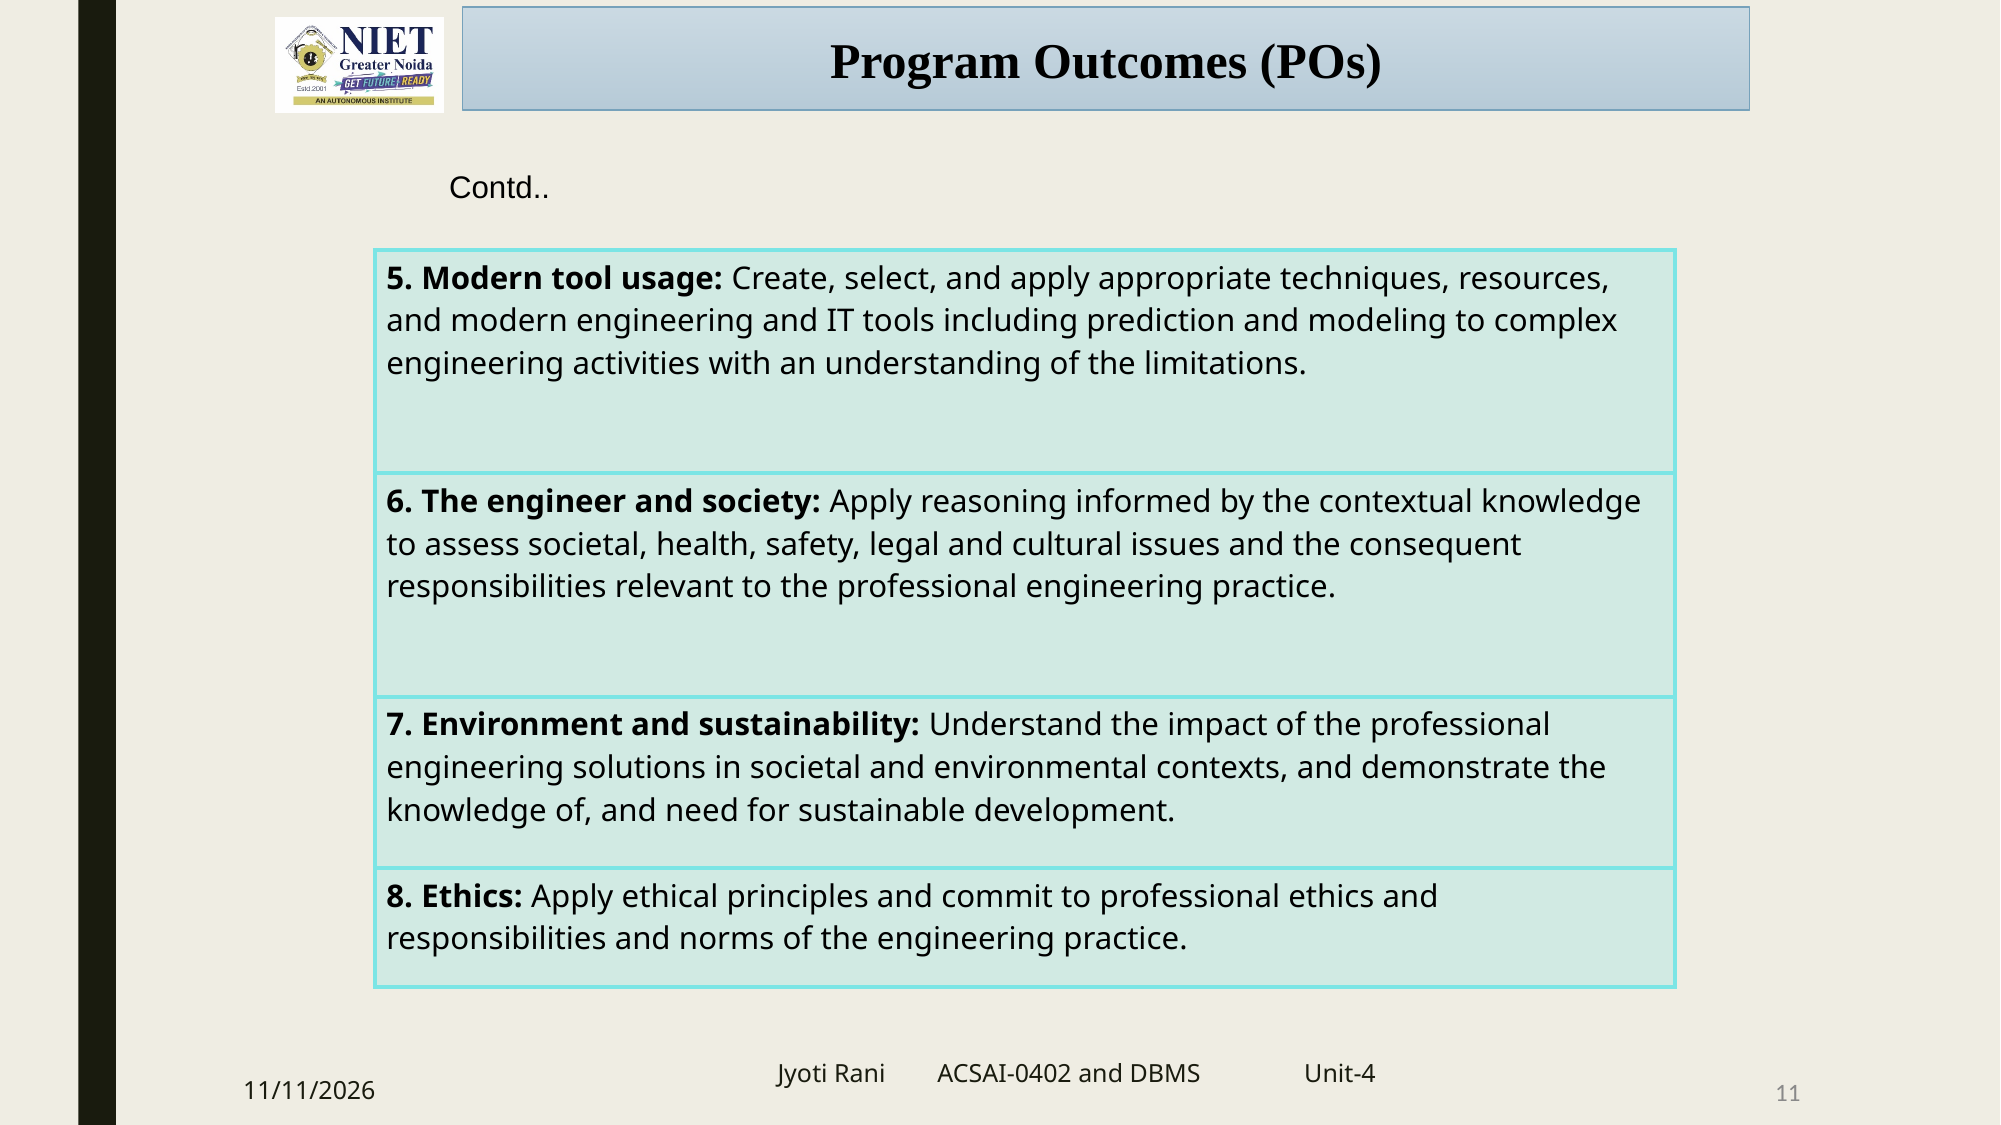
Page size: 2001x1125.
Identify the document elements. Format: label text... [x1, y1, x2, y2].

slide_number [228, 1058, 426, 1125]
picture [274, 17, 444, 113]
table_cell 8. Ethics: Apply ethical principles and commit to professional ethics and responsibilities and norms of the engineering practice. [377, 870, 1673, 985]
slide_number 11 [1553, 1058, 1816, 1125]
table_header 5. Modern tool usage: Create, select, and apply appropriate techniques, resources, and modern engineering and IT tools including prediction and modeling to complex engineering activities with an understanding of the limitations. [377, 252, 1673, 471]
text_box Contd.. [434, 160, 566, 213]
text_box Program Outcomes (POs) [462, 6, 1750, 111]
table_cell 6. The engineer and society: Apply reasoning informed by the contextual knowledge to assess societal, health, safety, legal and cultural issues and the consequent responsibilities relevant to the professional engineering practice. [377, 475, 1673, 695]
table_cell 7. Environment and sustainability: Understand the impact of the professional engineering solutions in societal and environmental contexts, and demonstrate the knowledge of, and need for sustainable development. [377, 699, 1673, 866]
footer Jyoti Rani ACSAI-0402 and DBMS Unit-4 [762, 1042, 1450, 1103]
